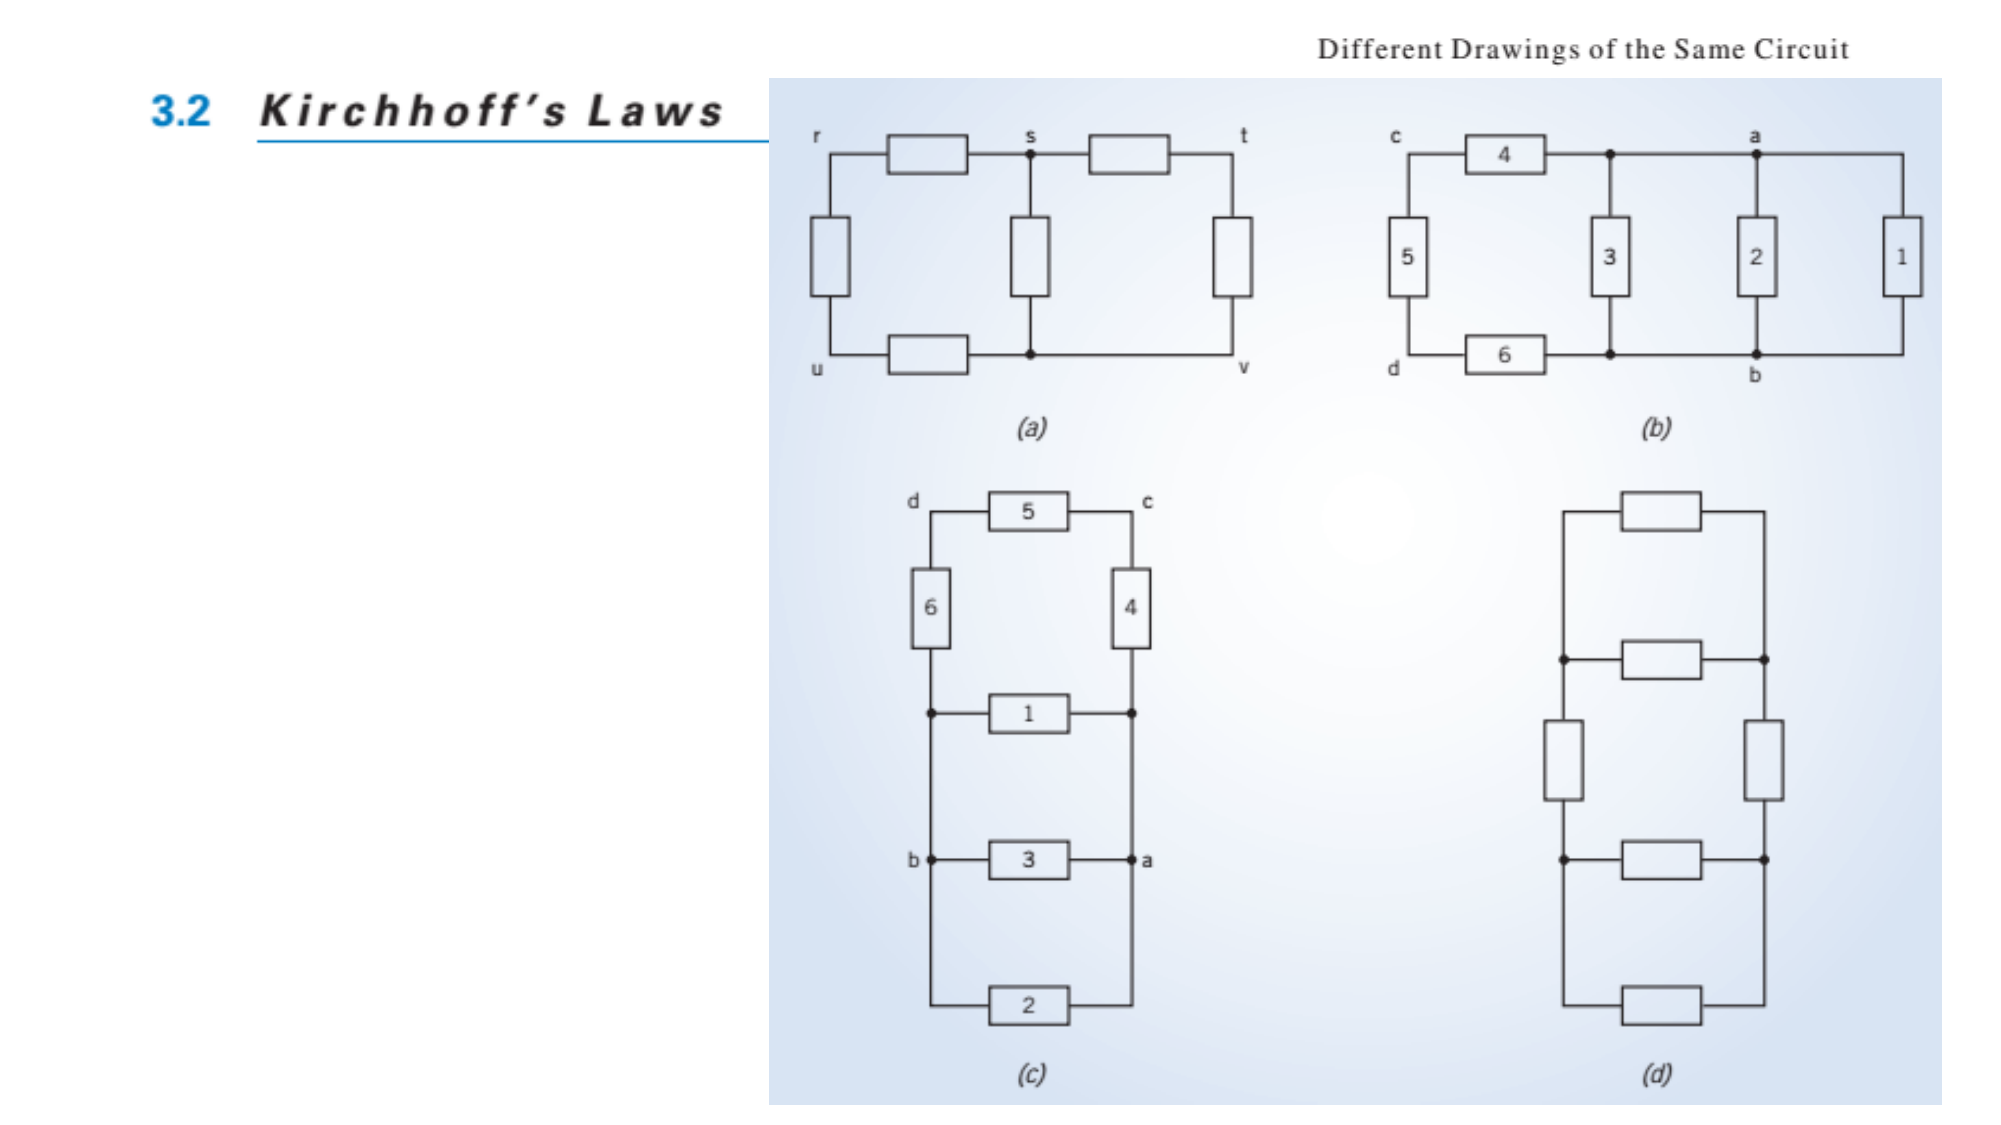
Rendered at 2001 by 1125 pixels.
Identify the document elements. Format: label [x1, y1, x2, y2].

picture [1306, 23, 1855, 71]
picture [137, 59, 1942, 1105]
